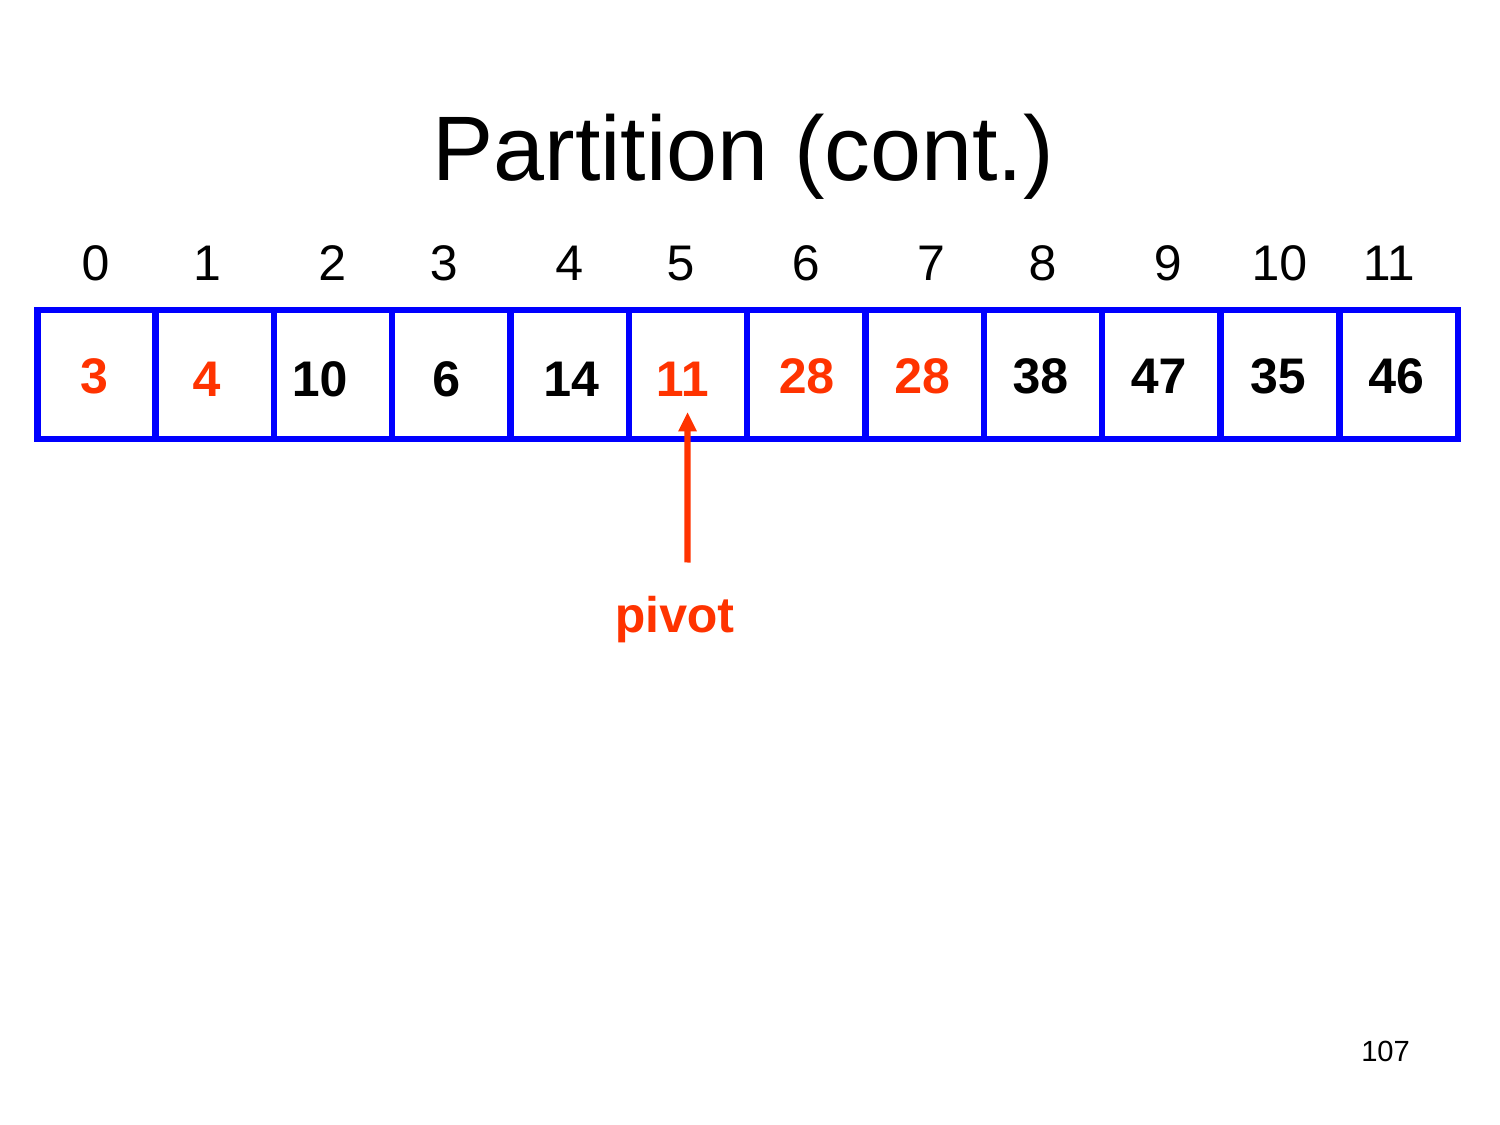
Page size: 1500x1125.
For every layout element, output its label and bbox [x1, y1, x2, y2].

title [112, 50, 1375, 238]
slide_number [1074, 1024, 1425, 1103]
text_box [24, 223, 1475, 650]
